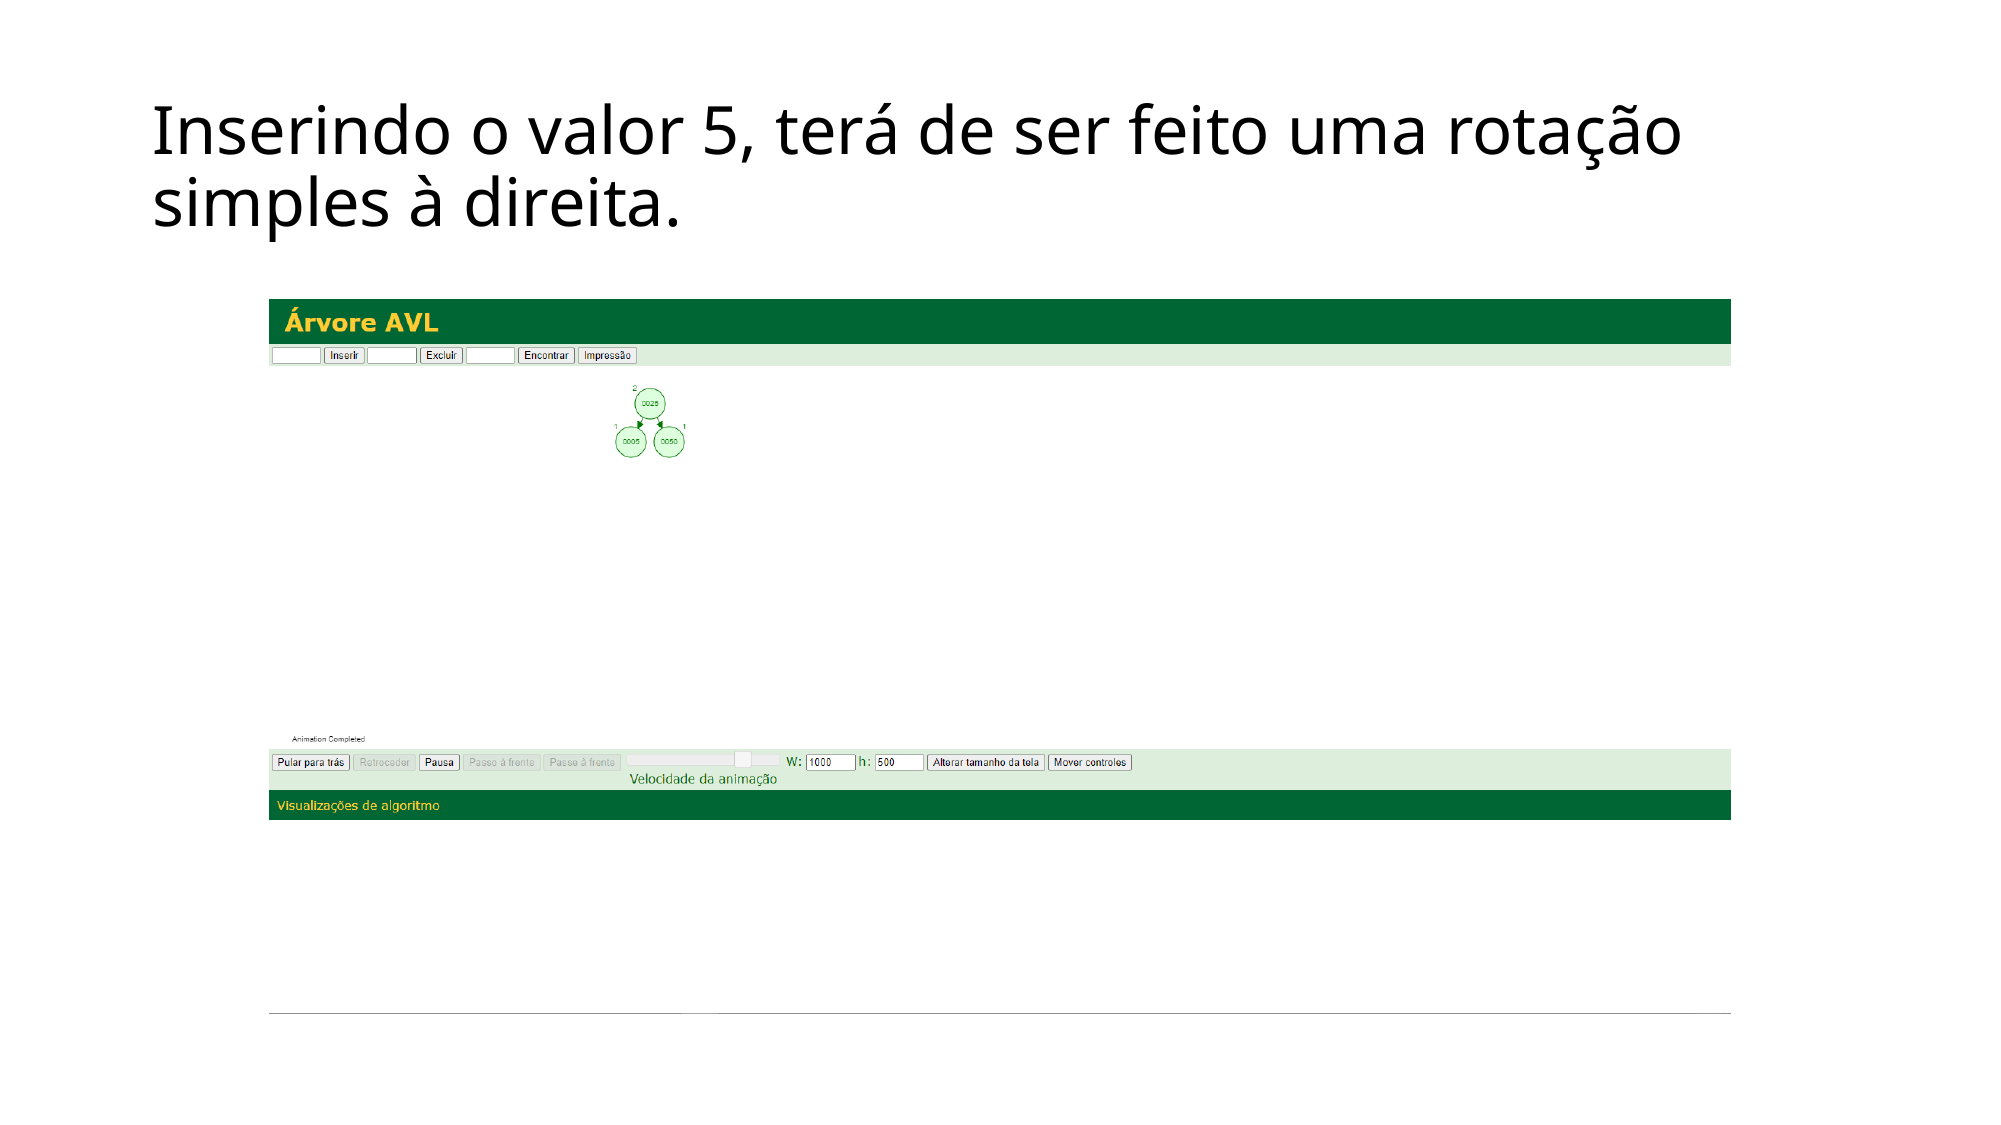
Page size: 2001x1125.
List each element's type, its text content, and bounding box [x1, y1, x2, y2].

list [269, 299, 1731, 1014]
title Inserindo o valor 5, terá de ser feito uma rotação simples à direita. [137, 59, 1863, 278]
